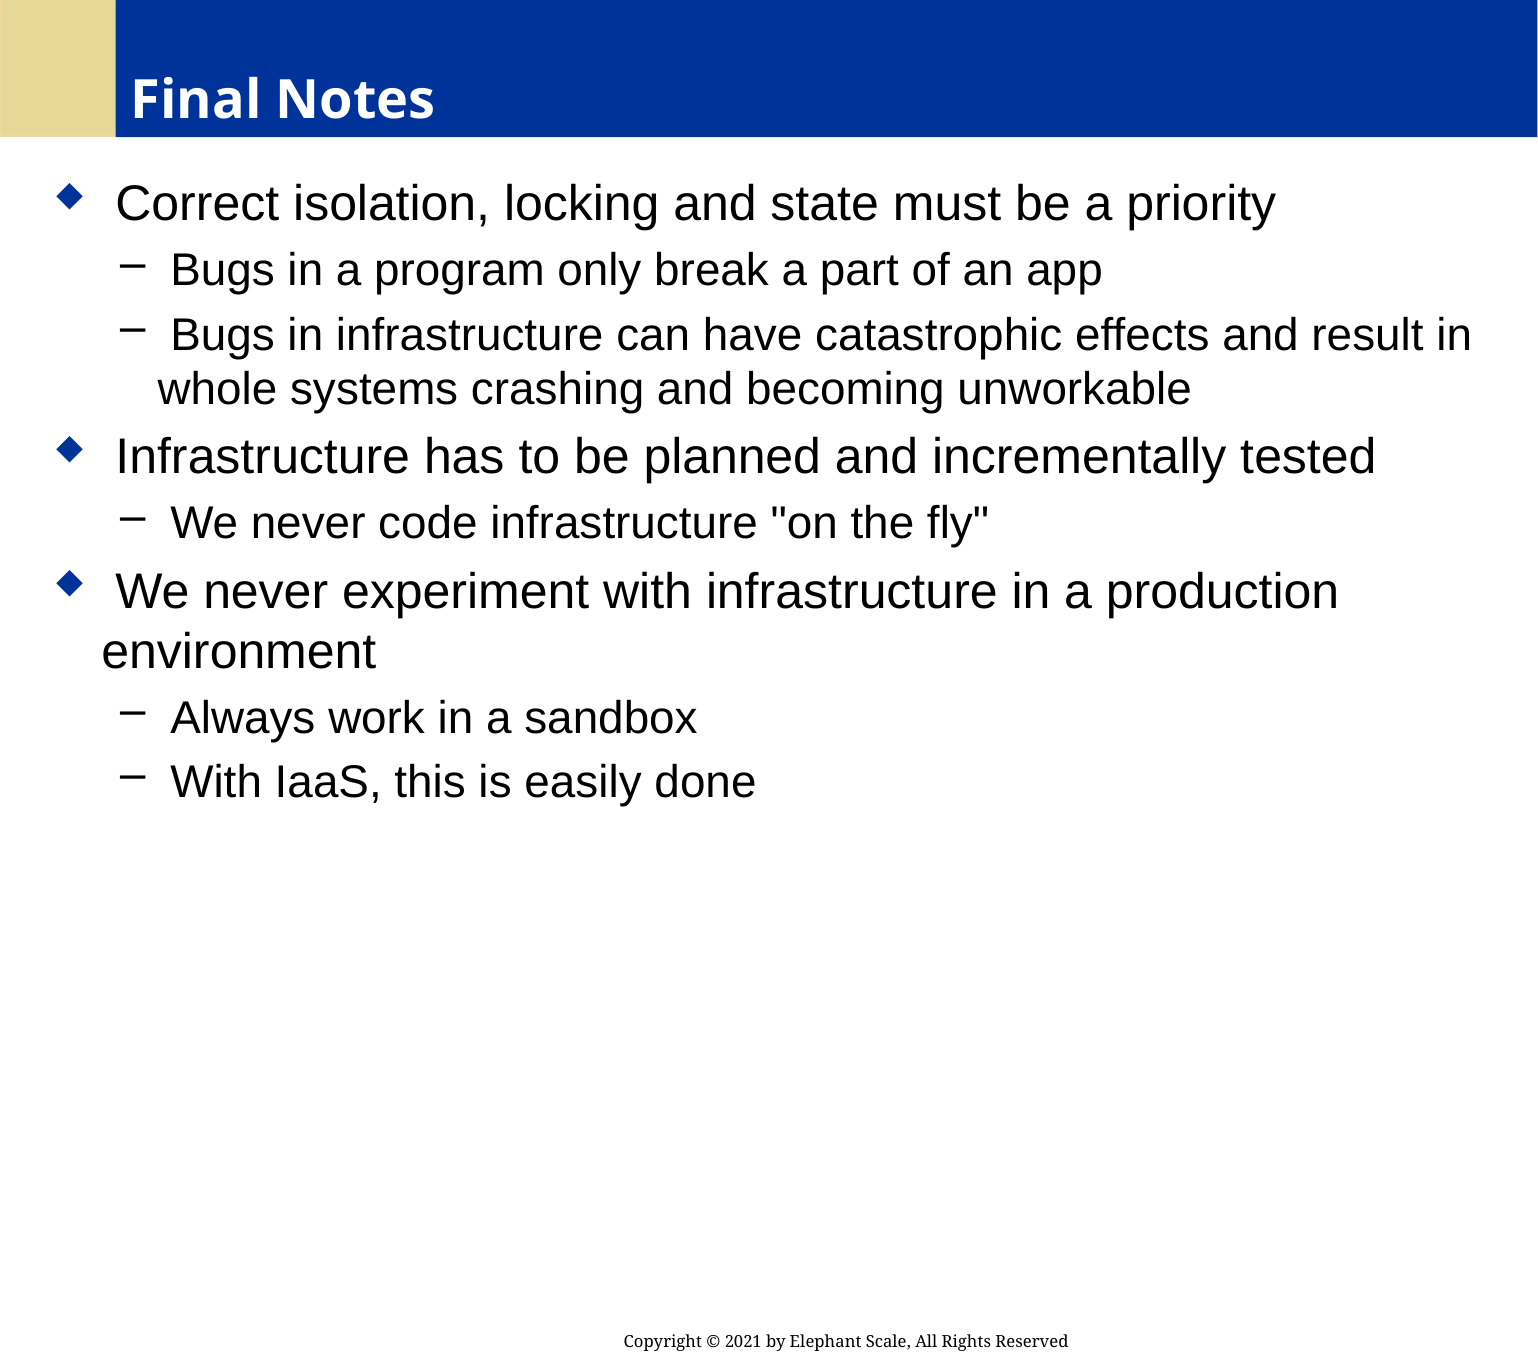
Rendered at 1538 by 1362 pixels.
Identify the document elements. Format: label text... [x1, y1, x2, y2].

text_box Copyright © 2021 by Elephant Scale, All Rights Reserved [608, 1322, 1085, 1358]
list Correct isolation, locking and state must be a priority Bugs in a program only break a part of an app Bugs in infrastructure can have catastrophic effects and result in whole systems crashing and becoming unworkable Infrastructure has to be planned and incrementally tested We never code infrastructure "on the fly" We never experiment with infrastructure in a production environment Always work in a sandbox With IaaS, this is easily done [38, 162, 1500, 1284]
picture [0, 0, 115, 137]
title Final Notes [115, 0, 1538, 138]
